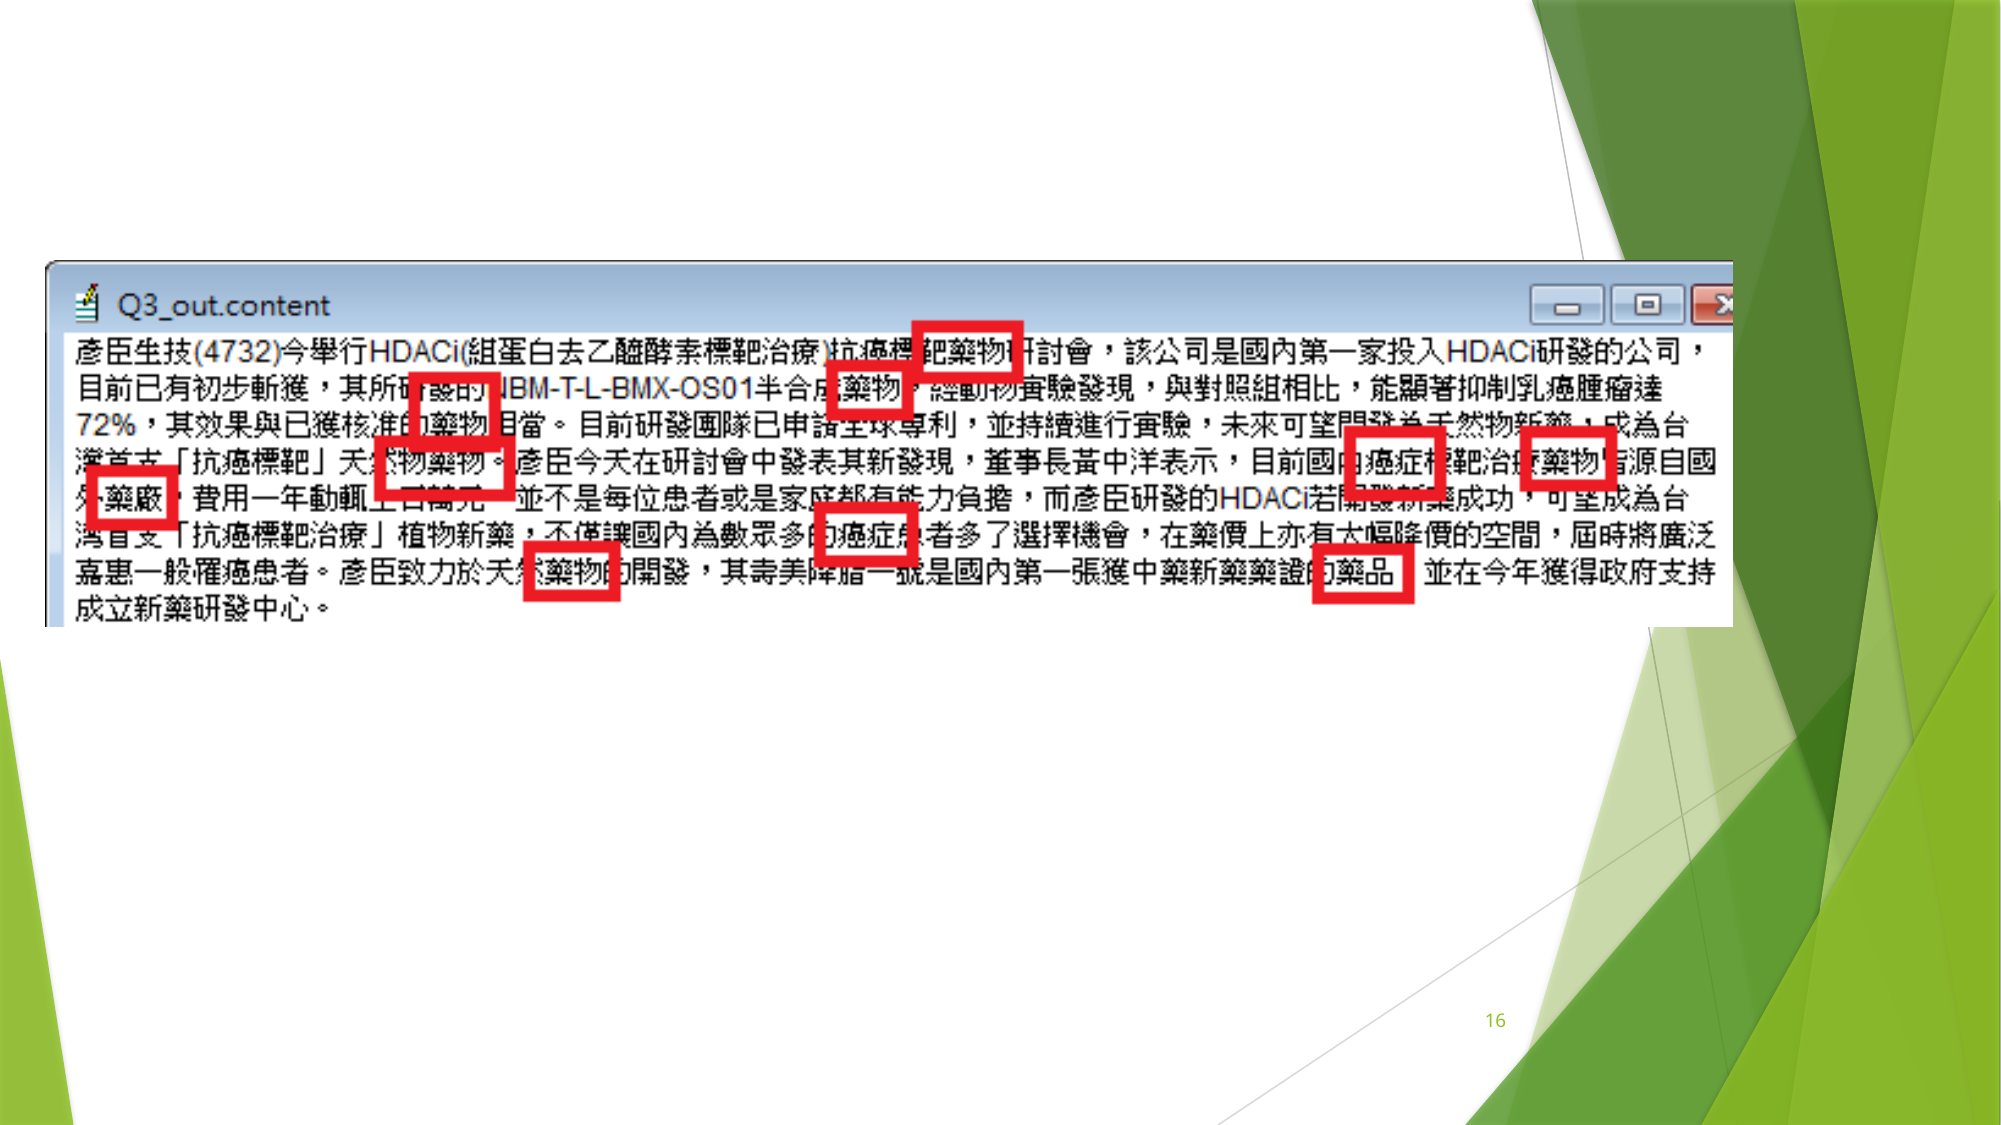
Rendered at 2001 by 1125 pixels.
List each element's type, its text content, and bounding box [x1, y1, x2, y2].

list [44, 260, 1733, 628]
slide_number 16 [1409, 991, 1522, 1051]
